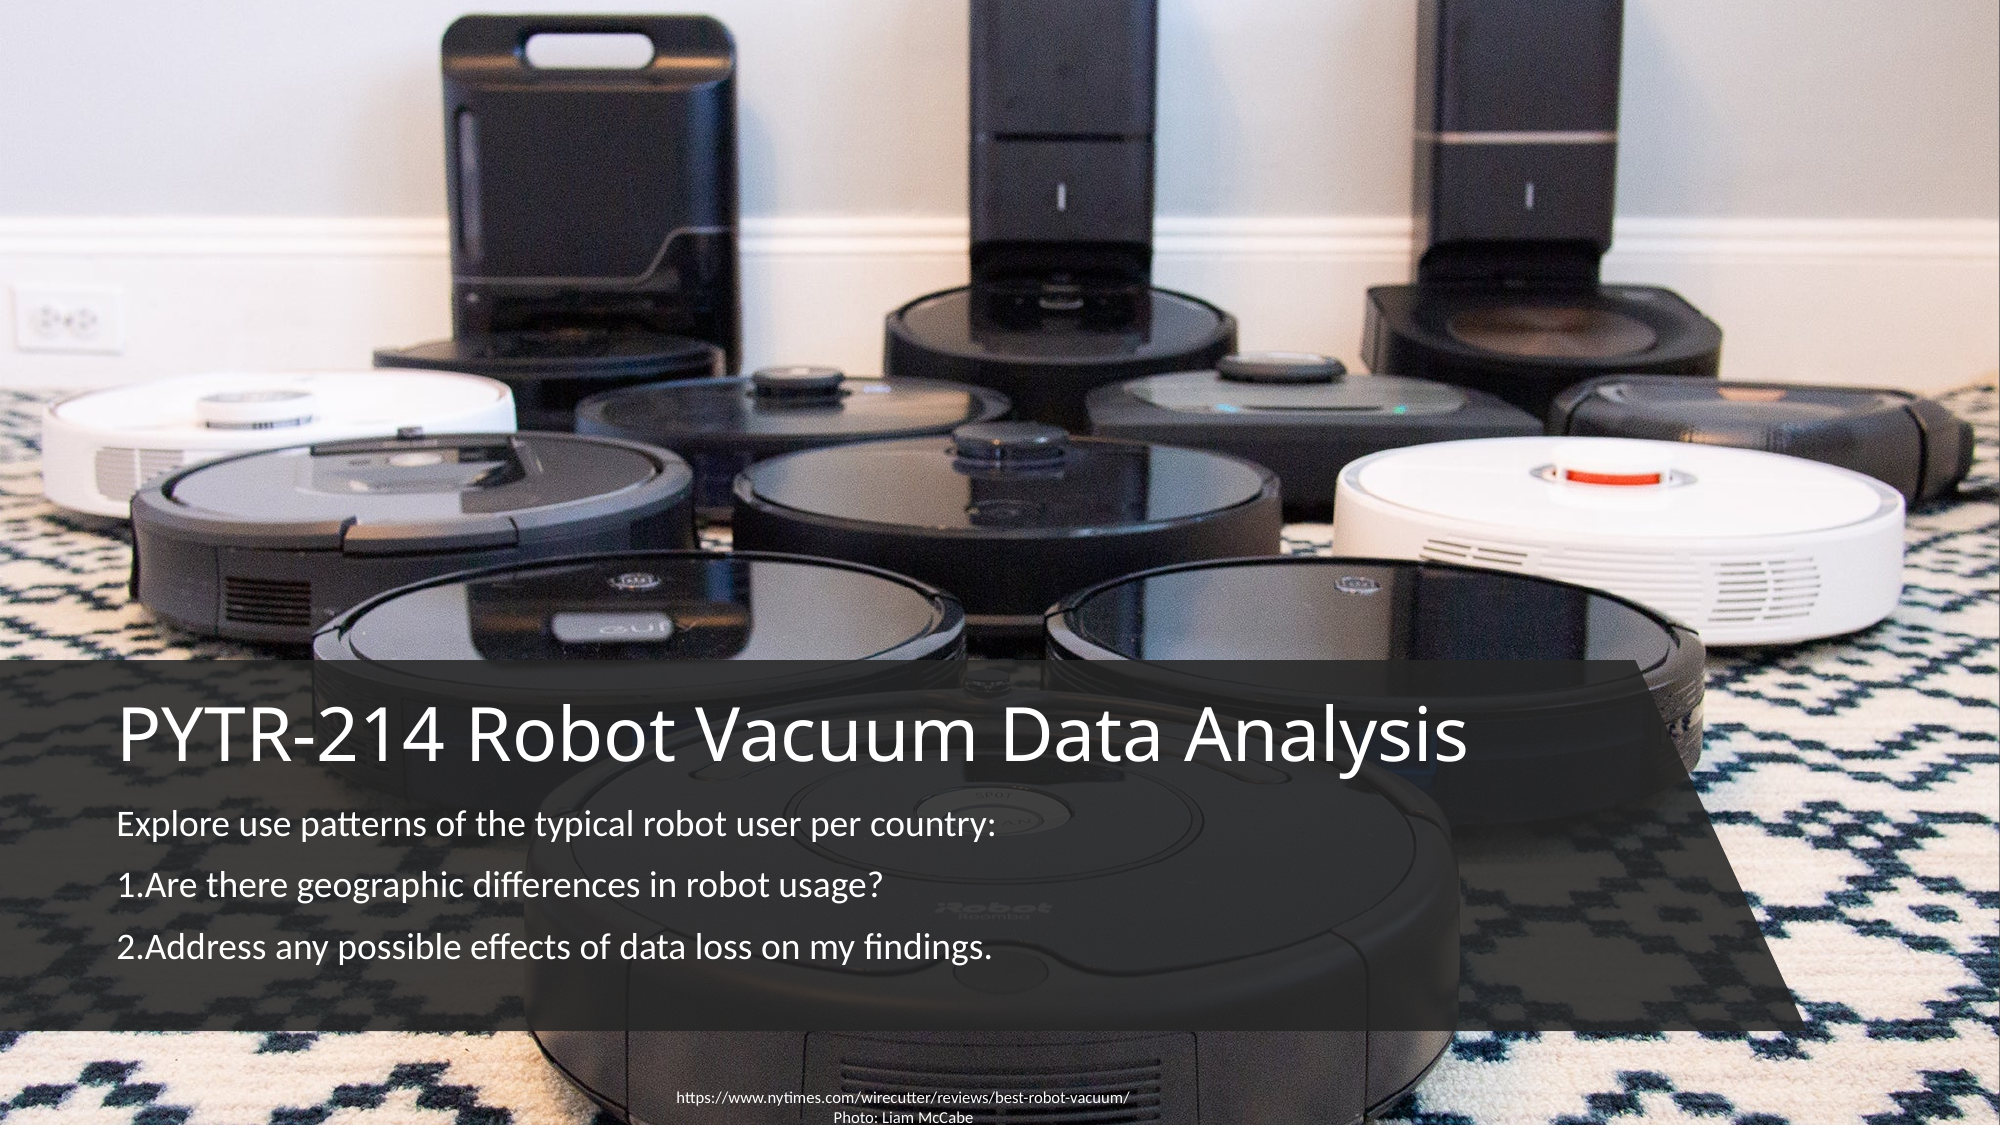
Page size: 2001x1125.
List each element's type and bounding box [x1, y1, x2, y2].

list [0, 0, 2000, 1125]
